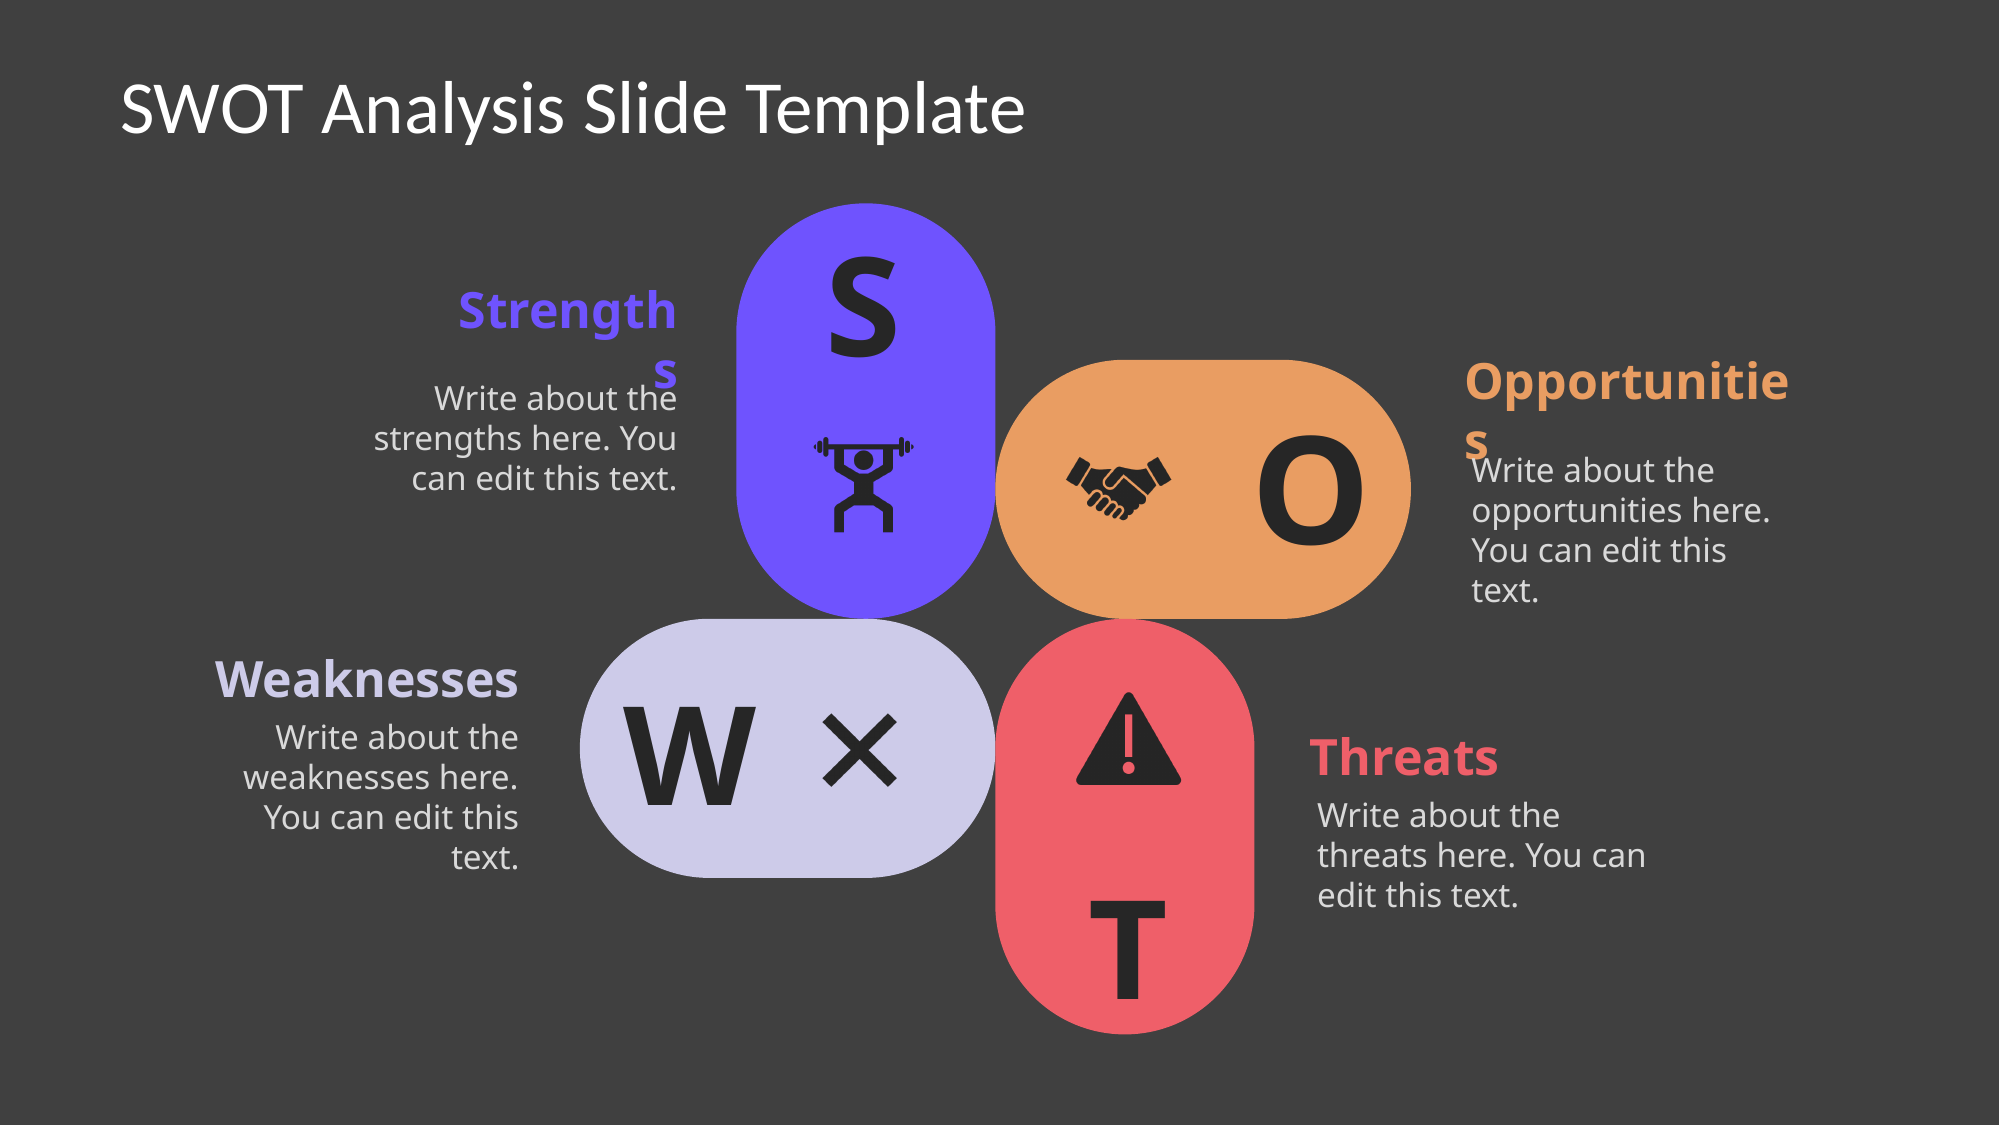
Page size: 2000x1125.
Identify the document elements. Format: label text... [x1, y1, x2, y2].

text_box Write about the weaknesses here. You can edit this text. [185, 714, 521, 856]
text_box S [808, 233, 920, 369]
text_box Weaknesses [185, 647, 521, 707]
text_box Write about the strengths here. You can edit this text. [344, 375, 680, 518]
picture [1070, 679, 1187, 797]
picture [809, 700, 910, 801]
text_box [995, 618, 1255, 1035]
text_box [995, 359, 1411, 619]
picture [805, 426, 922, 543]
text_box Opportunities [1462, 380, 1806, 440]
text_box [736, 203, 996, 619]
picture [1059, 430, 1177, 548]
text_box [579, 618, 995, 878]
text_box Threats [1308, 725, 1555, 786]
text_box W [616, 683, 764, 818]
title SWOT Analysis Slide Template [99, 45, 1900, 162]
text_box Write about the threats here. You can edit this text. [1315, 792, 1652, 928]
text_box O [1244, 413, 1377, 555]
text_box Write about the opportunities here. You can edit this text. [1469, 447, 1806, 586]
text_box Strengths [436, 308, 680, 368]
text_box T [1055, 876, 1202, 1012]
